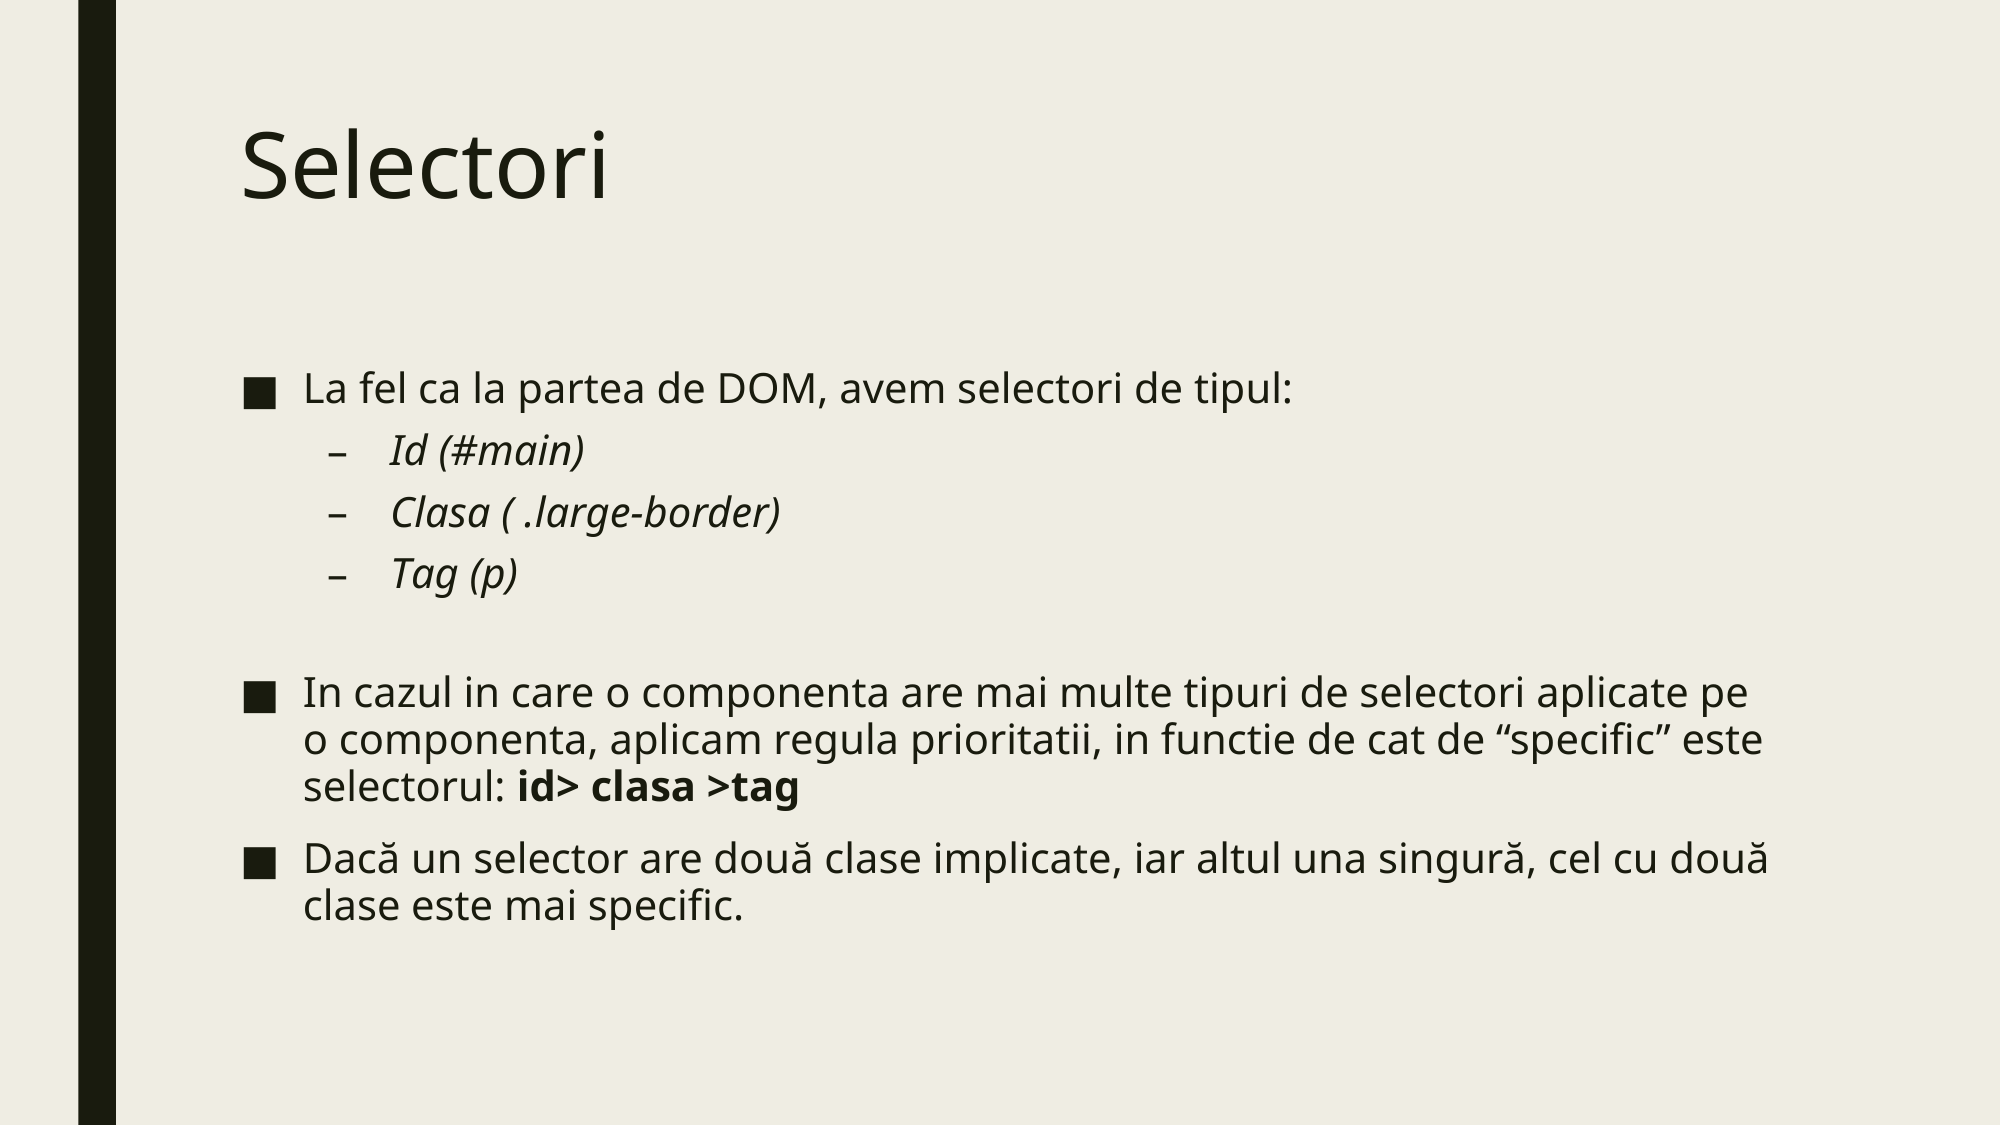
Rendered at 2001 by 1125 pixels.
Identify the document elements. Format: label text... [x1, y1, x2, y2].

title Selectori [225, 112, 1800, 283]
list La fel ca la partea de DOM, avem selectori de tipul: Id (#main) Clasa ( .large-border) Tag (p) In cazul in care o componenta are mai multe tipuri de selectori aplicate pe o componenta, aplicam regula prioritatii, in functie de cat de “specific” este selectorul: id> clasa >tag Dacă un selector are două clase implicate, iar altul una singură, cel cu două clase este mai specific. [225, 283, 1800, 963]
